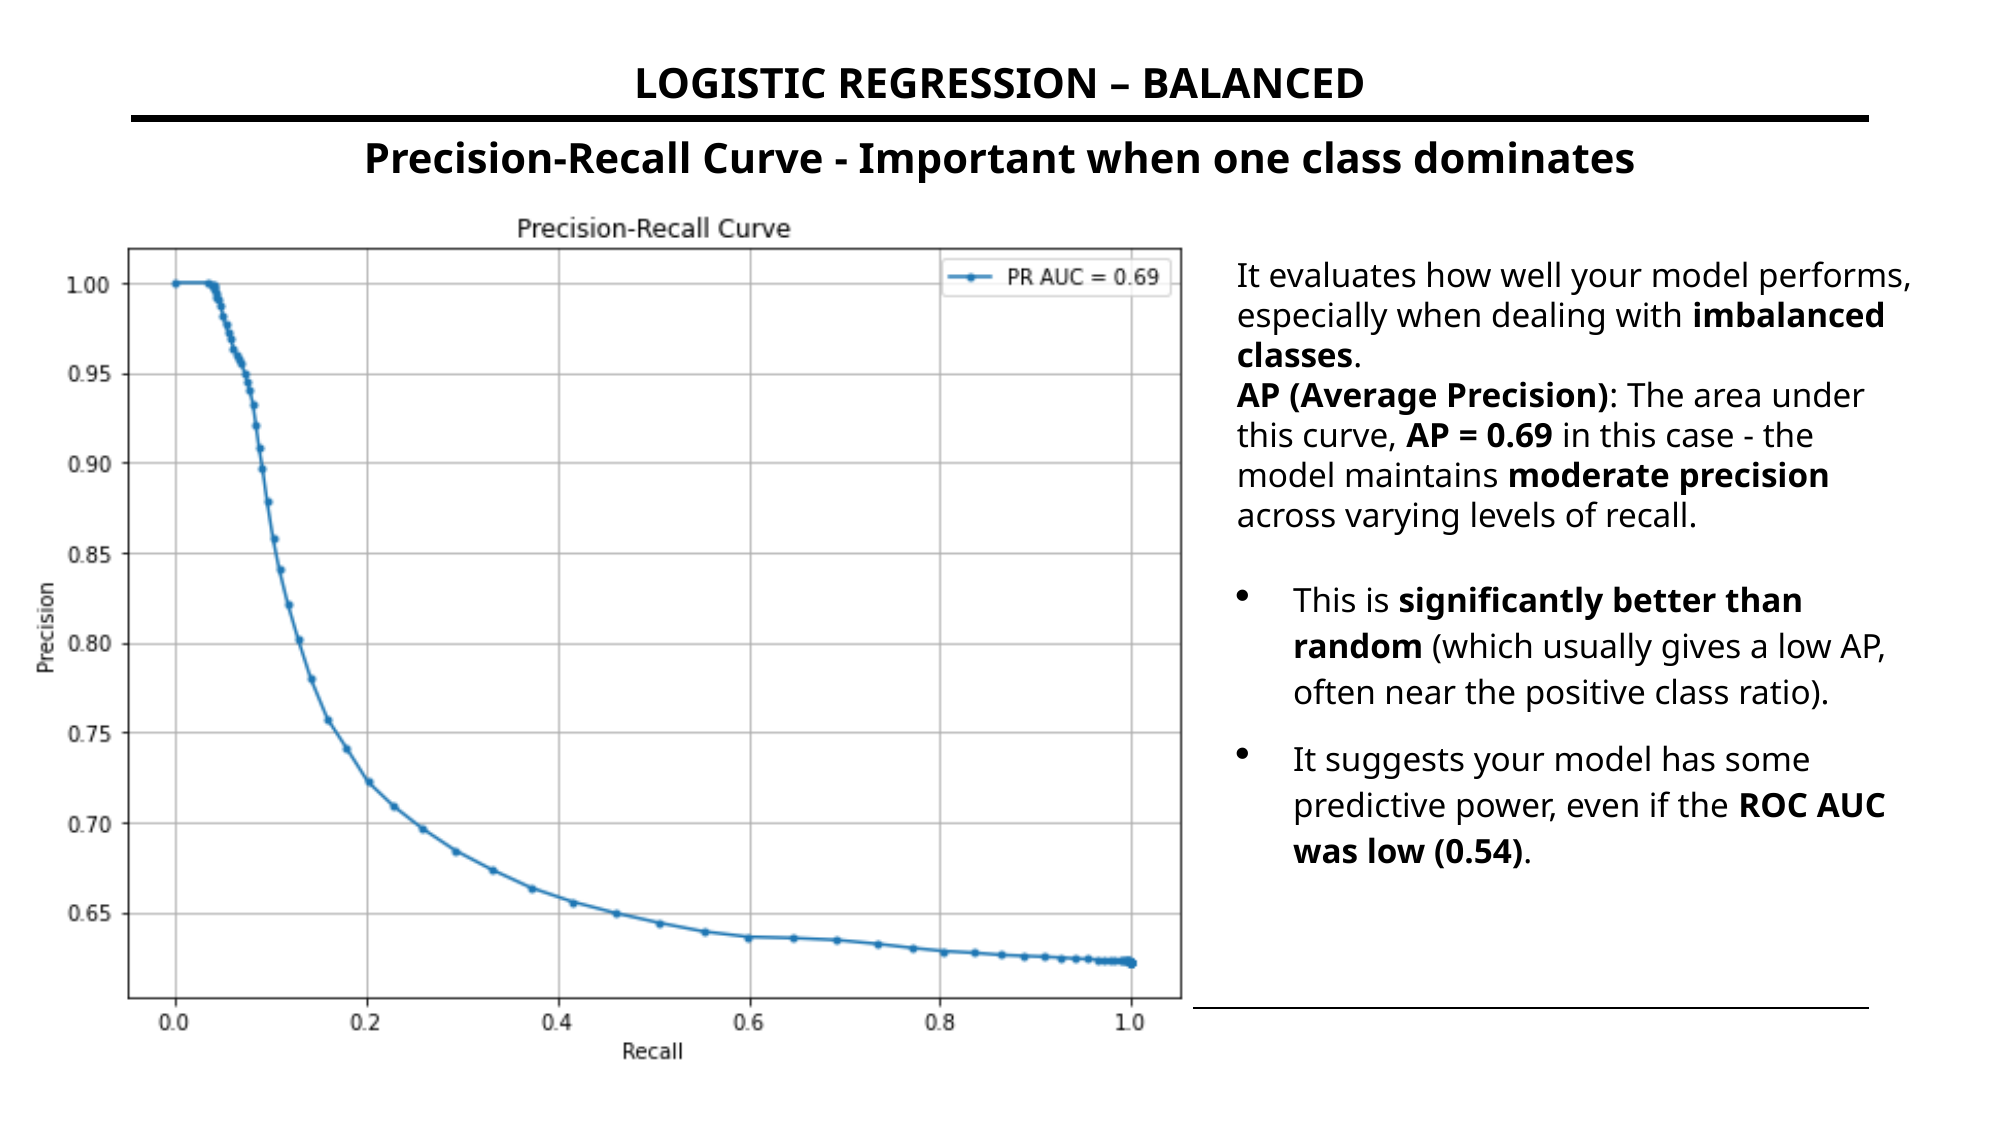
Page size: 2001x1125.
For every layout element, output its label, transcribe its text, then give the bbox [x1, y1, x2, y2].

picture [23, 203, 1193, 1076]
text_box LOGISTIC REGRESSION – BALANCED [39, 49, 1961, 115]
text_box Precision-Recall Curve - Important when one class dominates [70, 124, 1930, 190]
text_box It evaluates how well your model performs, especially when dealing with imbalanced classes. AP (Average Precision): The area under this curve, AP = 0.69 in this case - the model maintains moderate precision across varying levels of recall. This is significantly better than random (which usually gives a low AP, often near the positive class ratio). It suggests your model has some predictive power, even if the ROC AUC was low (0.54). [1221, 246, 1930, 989]
